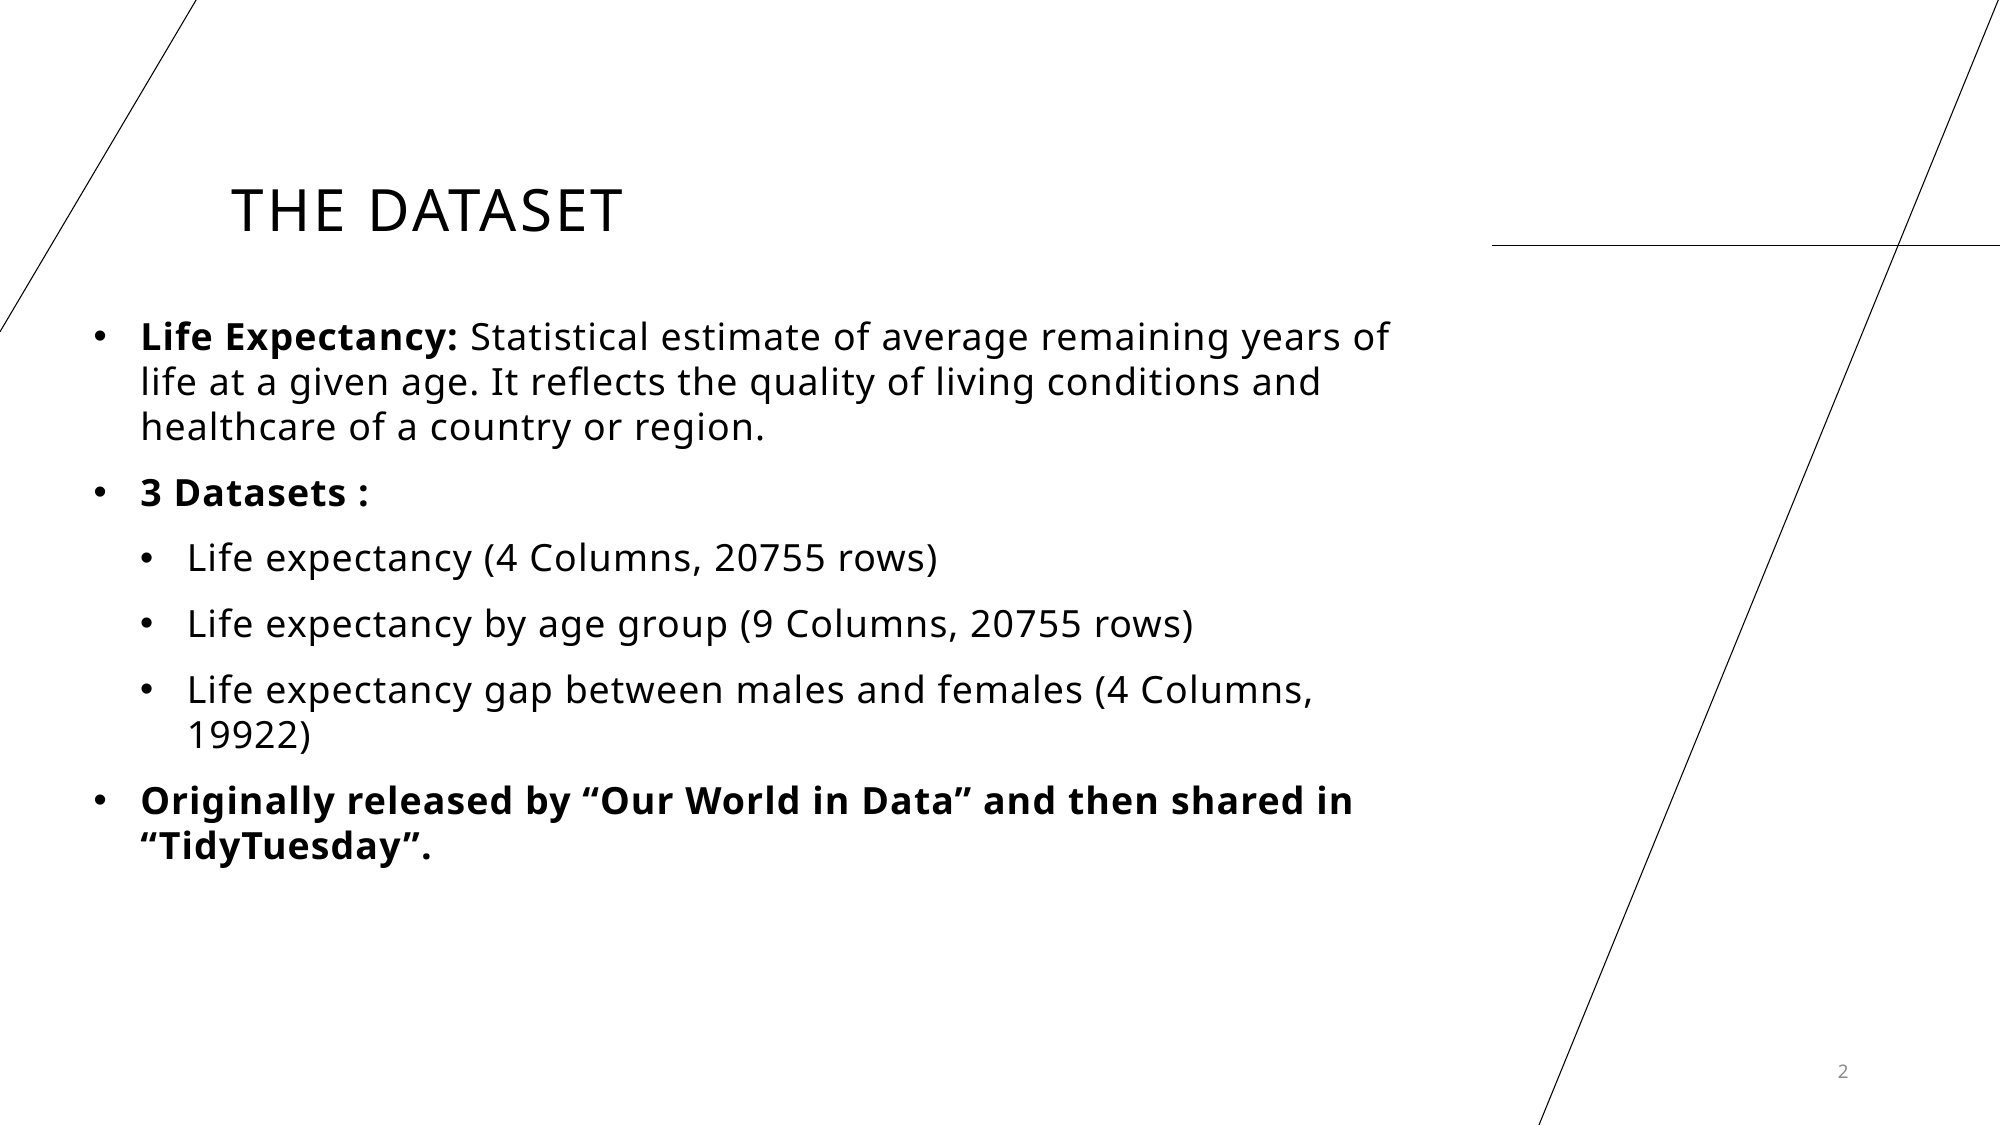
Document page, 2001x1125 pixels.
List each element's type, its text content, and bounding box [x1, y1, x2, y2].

title The dataset [216, 43, 1413, 252]
slide_number 2 [1701, 1042, 1864, 1103]
list Life Expectancy: Statistical estimate of average remaining years of life at a given age. It reflects the quality of living conditions and healthcare of a country or region. 3 Datasets : Life expectancy (4 Columns, 20755 rows) Life expectancy by age group (9 Columns, 20755 rows) Life expectancy gap between males and females (4 Columns, 19922) Originally released by “Our World in Data” and then shared in “TidyTuesday”. [78, 305, 1413, 1013]
